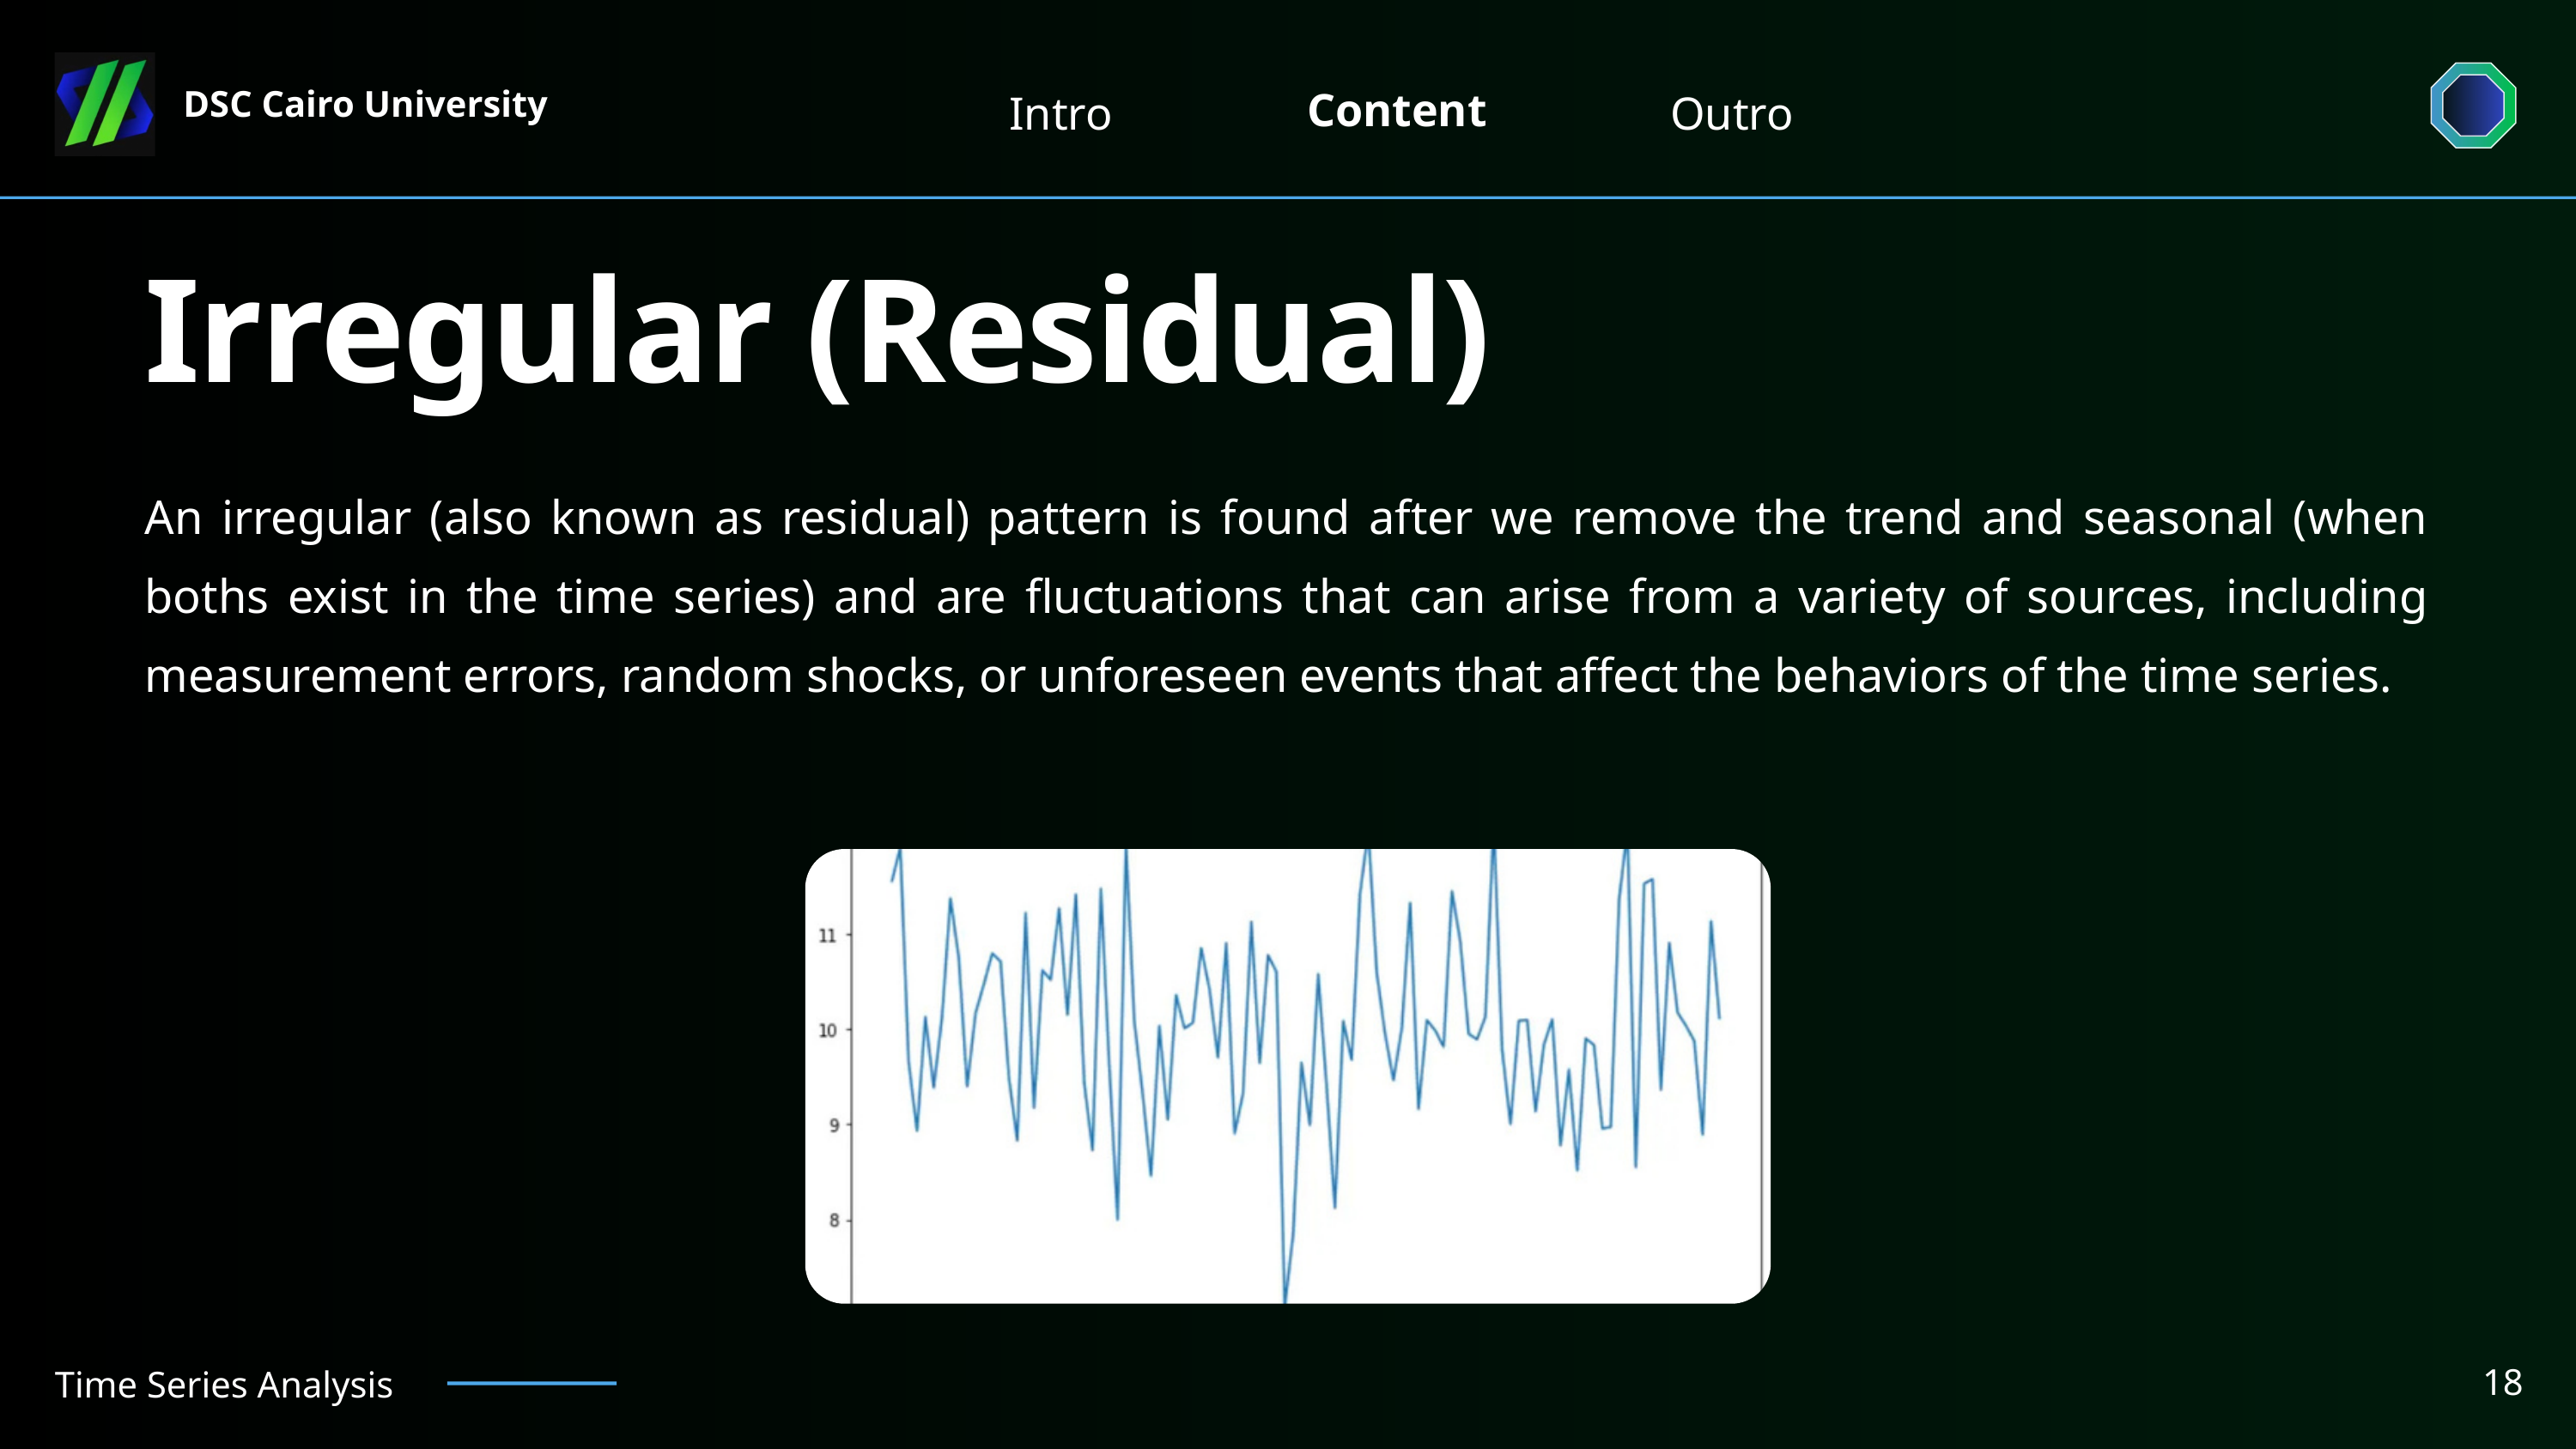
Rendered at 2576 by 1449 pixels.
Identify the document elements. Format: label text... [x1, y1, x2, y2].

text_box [2442, 74, 2505, 136]
text_box An irregular (also known as residual) pattern is found after we remove the trend and seasonal (when boths exist in the time series) and are fluctuations that can arise from a variety of sources, including measurement errors, random shocks, or unforeseen events that affect the behaviors of the time series. [144, 464, 2432, 702]
text_box Irregular (Residual) [144, 262, 1571, 464]
text_box 18 [2472, 1352, 2534, 1404]
text_box Outro [1627, 76, 1837, 139]
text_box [2431, 63, 2517, 149]
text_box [54, 1360, 617, 1404]
text_box [54, 52, 155, 156]
text_box Intro [957, 76, 1165, 139]
text_box DSC Cairo University [183, 87, 570, 125]
text_box Content [1292, 73, 1502, 136]
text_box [805, 848, 1771, 1304]
